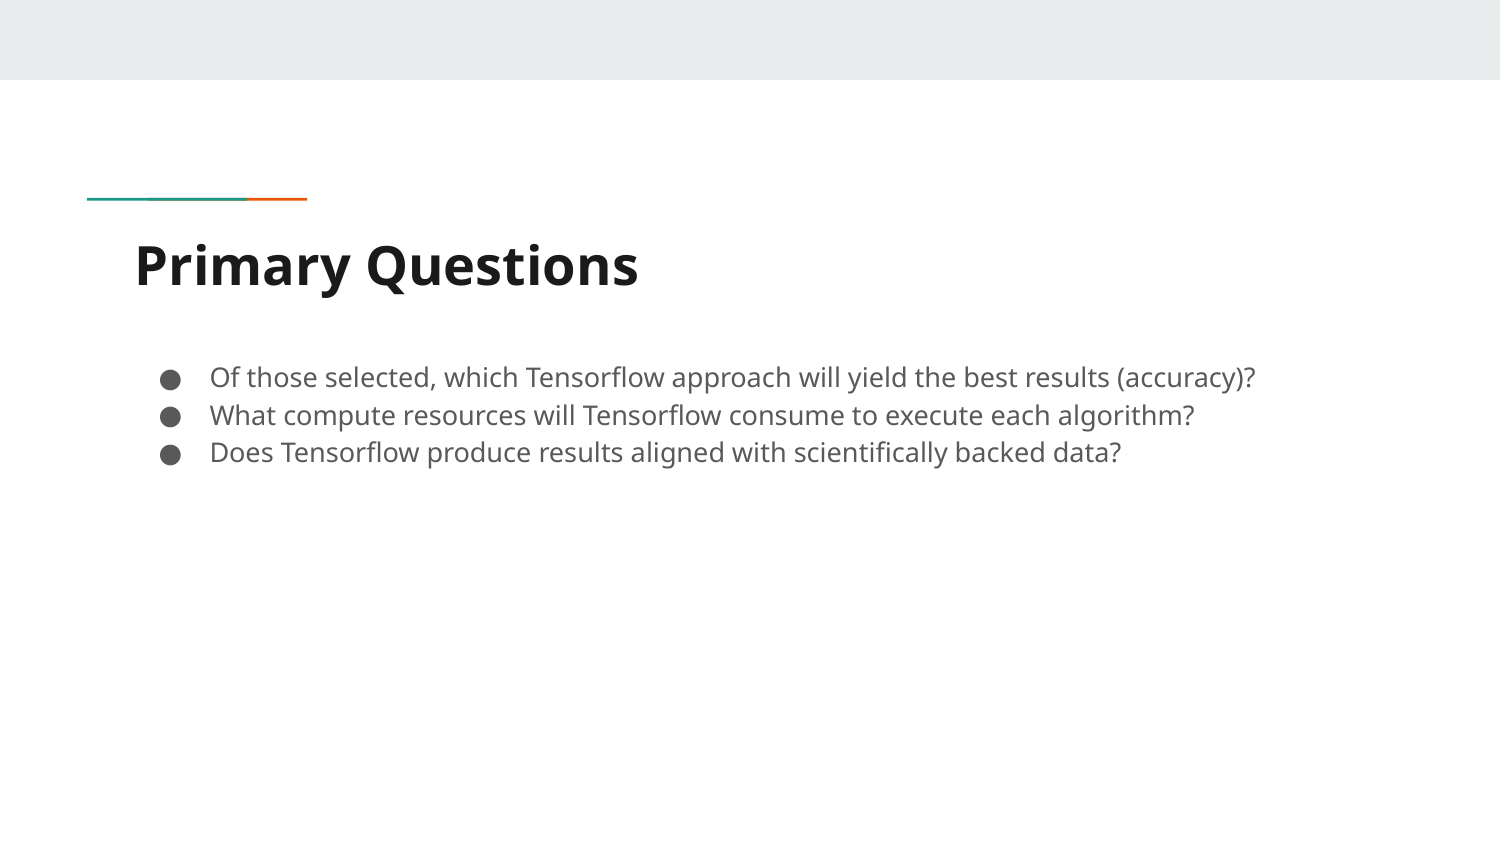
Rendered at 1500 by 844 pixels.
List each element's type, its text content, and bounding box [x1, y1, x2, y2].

list Of those selected, which Tensorflow approach will yield the best results (accuracy)? What compute resources will Tensorflow consume to execute each algorithm? Does Tensorflow produce results aligned with scientifically backed data? [119, 341, 1381, 712]
title Primary Questions [119, 216, 1381, 305]
